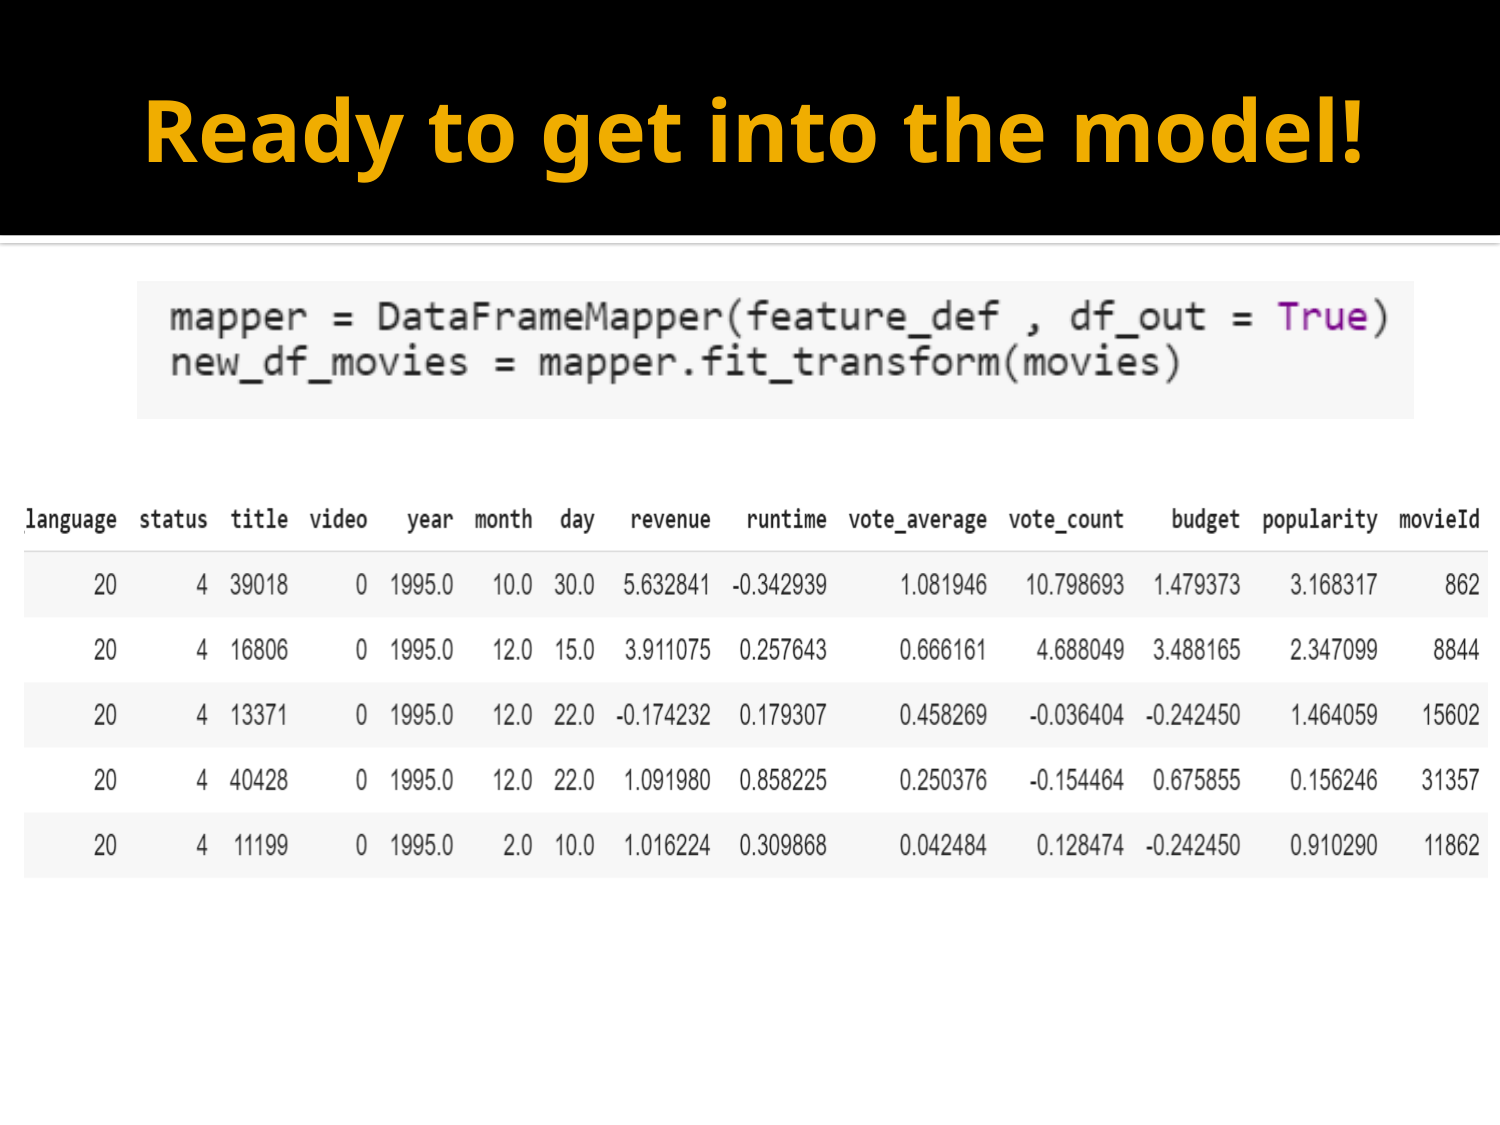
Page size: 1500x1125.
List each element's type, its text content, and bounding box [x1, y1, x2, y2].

title Ready to get into the model! [75, 25, 1425, 231]
picture [137, 281, 1414, 419]
picture [24, 497, 1488, 895]
